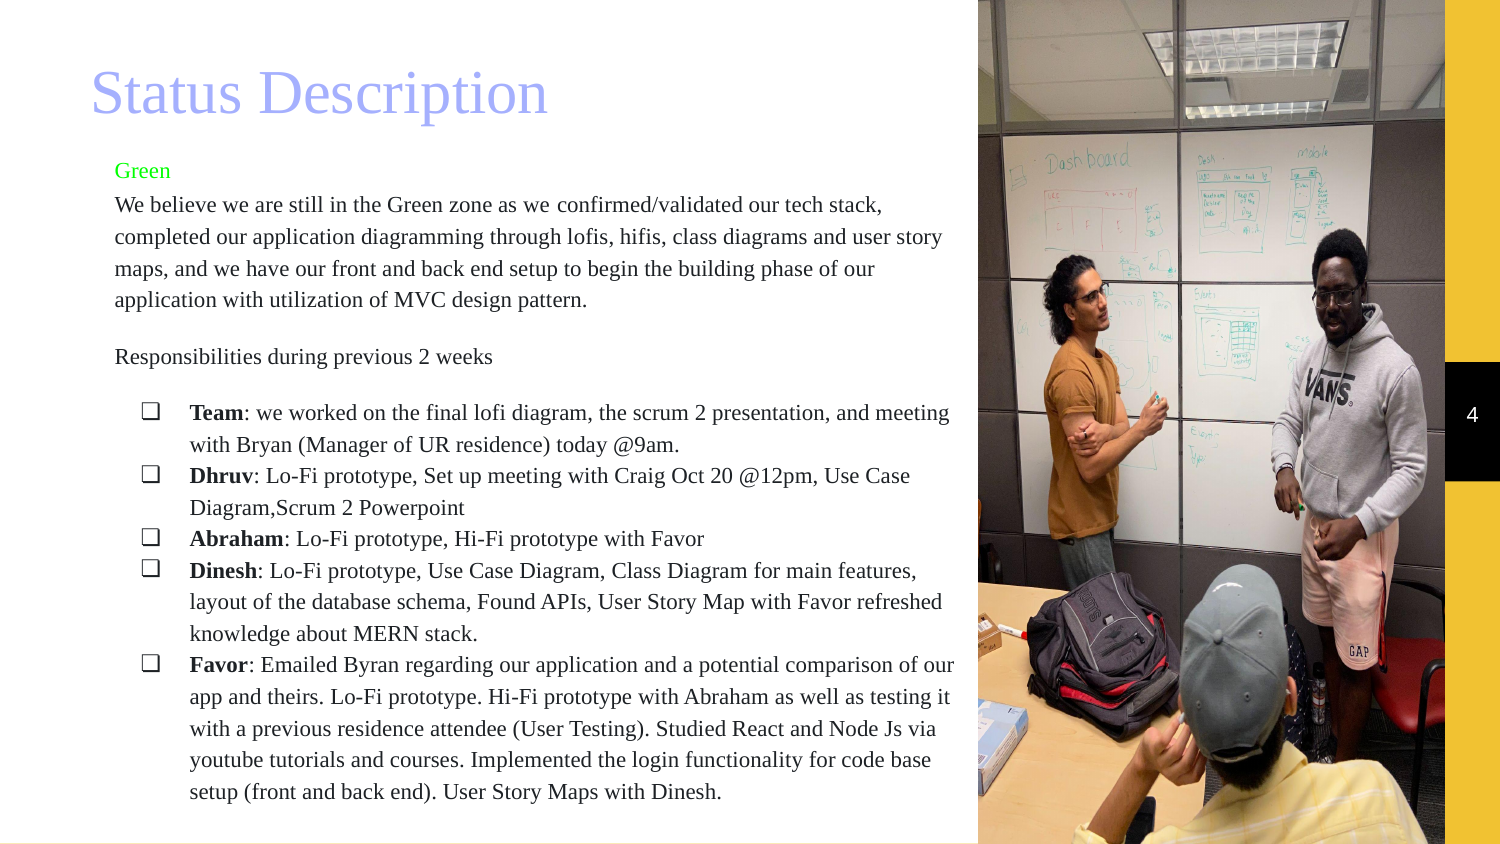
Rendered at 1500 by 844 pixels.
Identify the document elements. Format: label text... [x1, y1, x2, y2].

picture [978, 0, 1445, 844]
slide_number ‹#› [1449, 355, 1500, 475]
list Green We believe we are still in the Green zone as we confirmed/validated our tech stack, completed our application diagramming through lofis, hifis, class diagrams and user story maps, and we have our front and back end setup to begin the building phase of our application with utilization of MVC design pattern. Responsibilities during previous 2 weeks Team: we worked on the final lofi diagram, the scrum 2 presentation, and meeting with Bryan (Manager of UR residence) today @9am. Dhruv: Lo-Fi prototype, Set up meeting with Craig Oct 20 @12pm, Use Case Diagram,Scrum 2 Powerpoint Abraham: Lo-Fi prototype, Hi-Fi prototype with Favor Dinesh: Lo-Fi prototype, Use Case Diagram, Class Diagram for main features, layout of the database schema, Found APIs, User Story Map with Favor refreshed knowledge about MERN stack. Favor: Emailed Byran regarding our application and a potential comparison of our app and theirs. Lo-Fi prototype. Hi-Fi prototype with Abraham as well as testing it with a previous residence attendee (User Testing). Studied React and Node Js via youtube tutorials and courses. Implemented the login functionality for code base setup (front and back end). User Story Maps with Dinesh. [99, 140, 973, 790]
title Status Description [75, 0, 918, 141]
